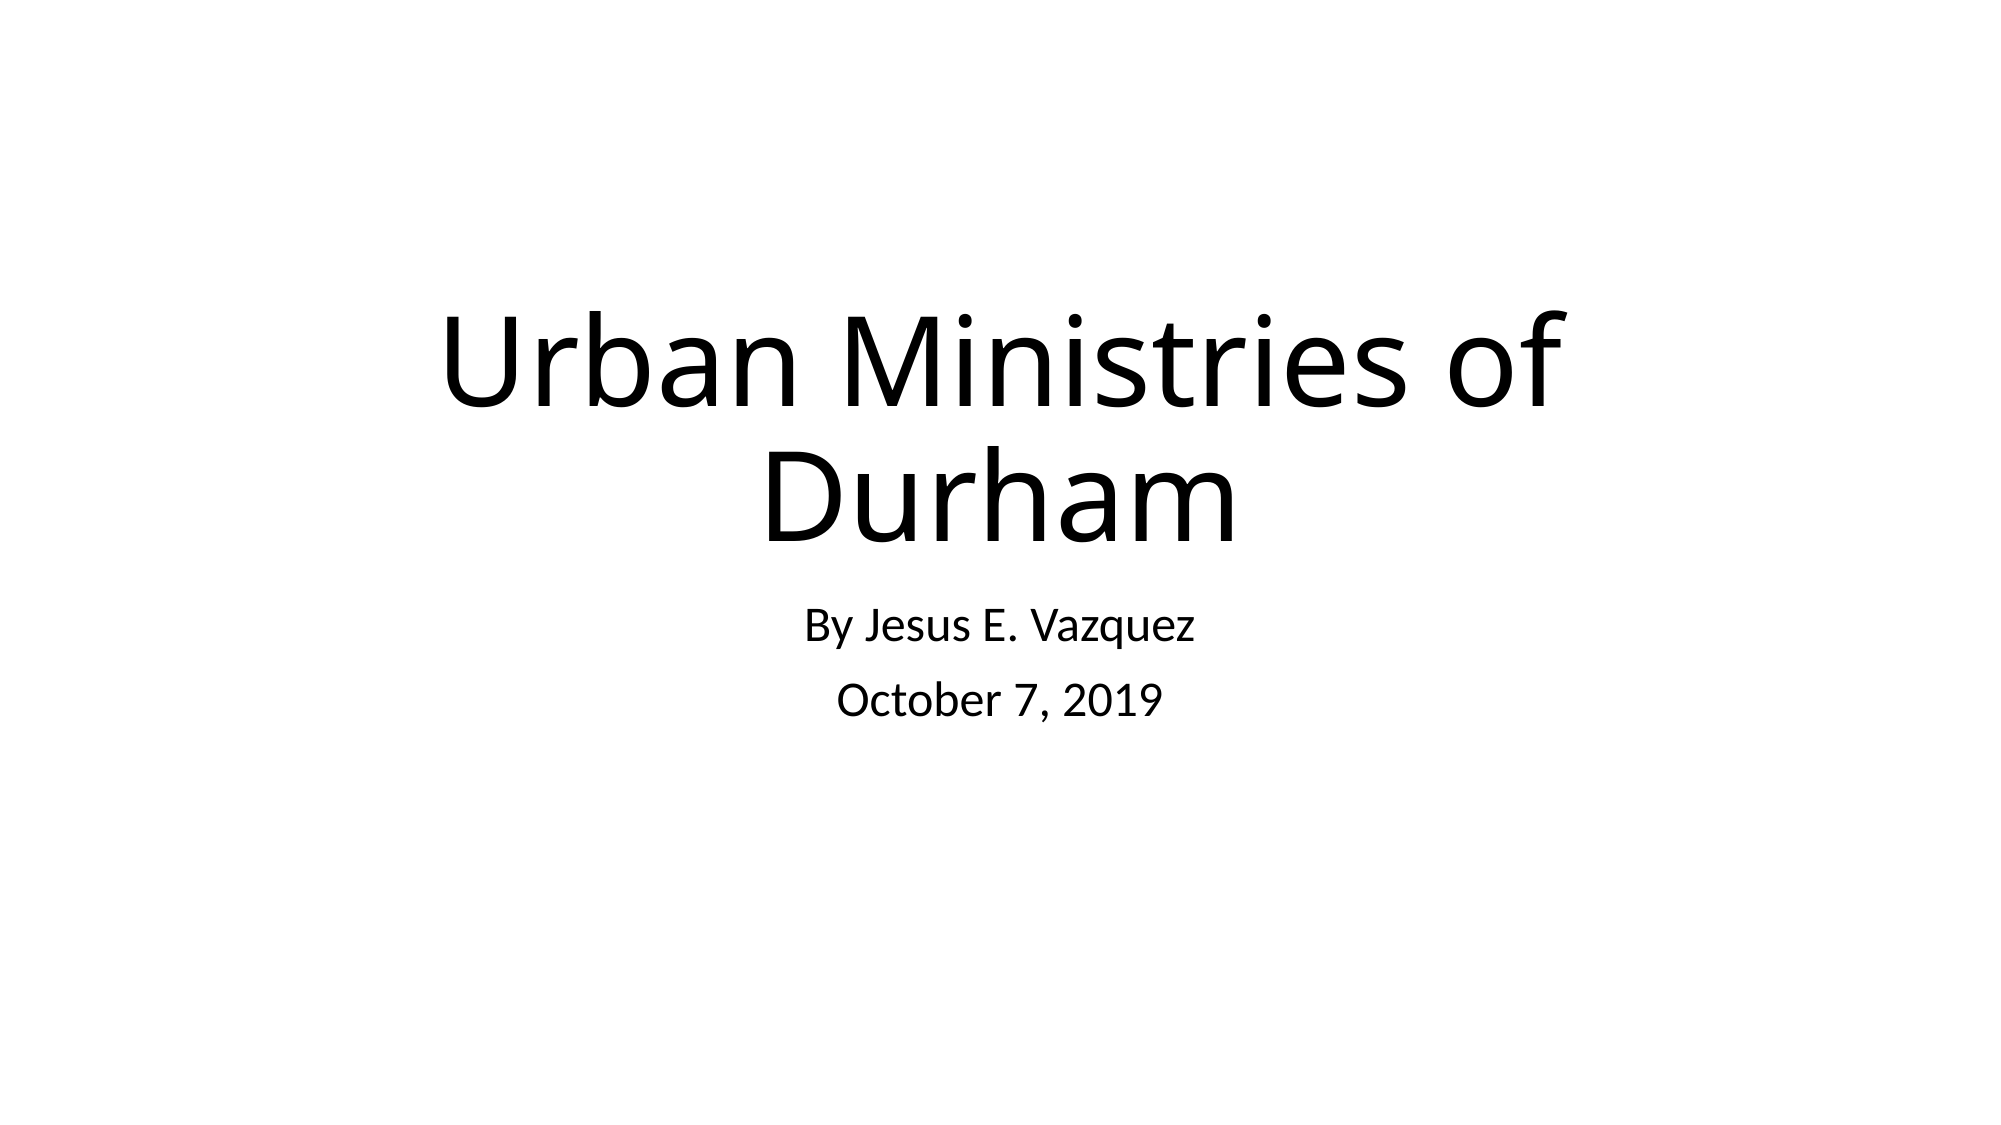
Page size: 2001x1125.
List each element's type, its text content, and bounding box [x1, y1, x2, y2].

title Urban Ministries of Durham [249, 184, 1750, 576]
subtitle By Jesus E. Vazquez October 7, 2019 [249, 590, 1750, 863]
